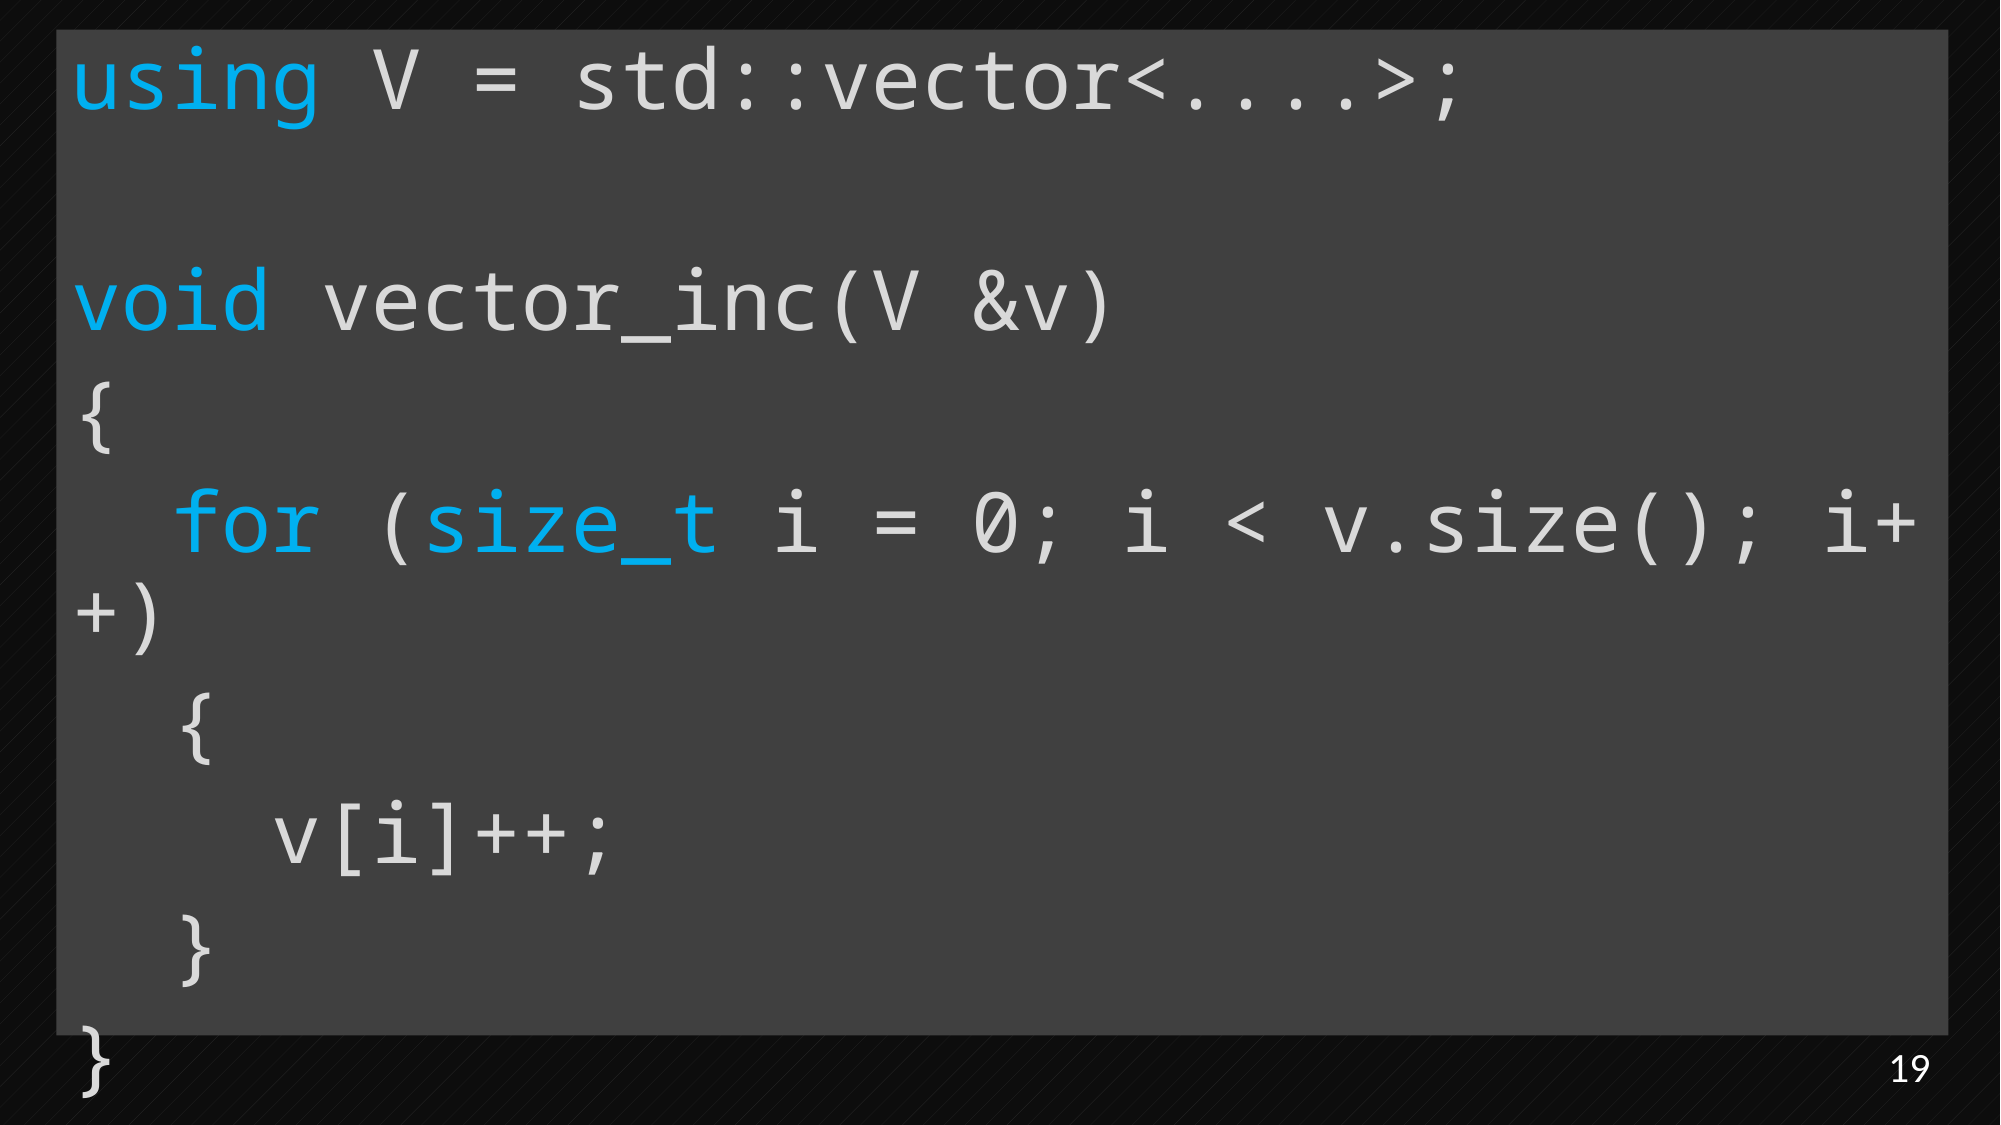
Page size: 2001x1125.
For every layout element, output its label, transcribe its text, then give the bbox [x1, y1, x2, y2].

list using V = std::vector<....>; void vector_inc(V &v) { for (size_t i = 0; i < v.size(); i++) { v[i]++; } } [56, 29, 1949, 1036]
slide_number 19 [1775, 1036, 1946, 1096]
